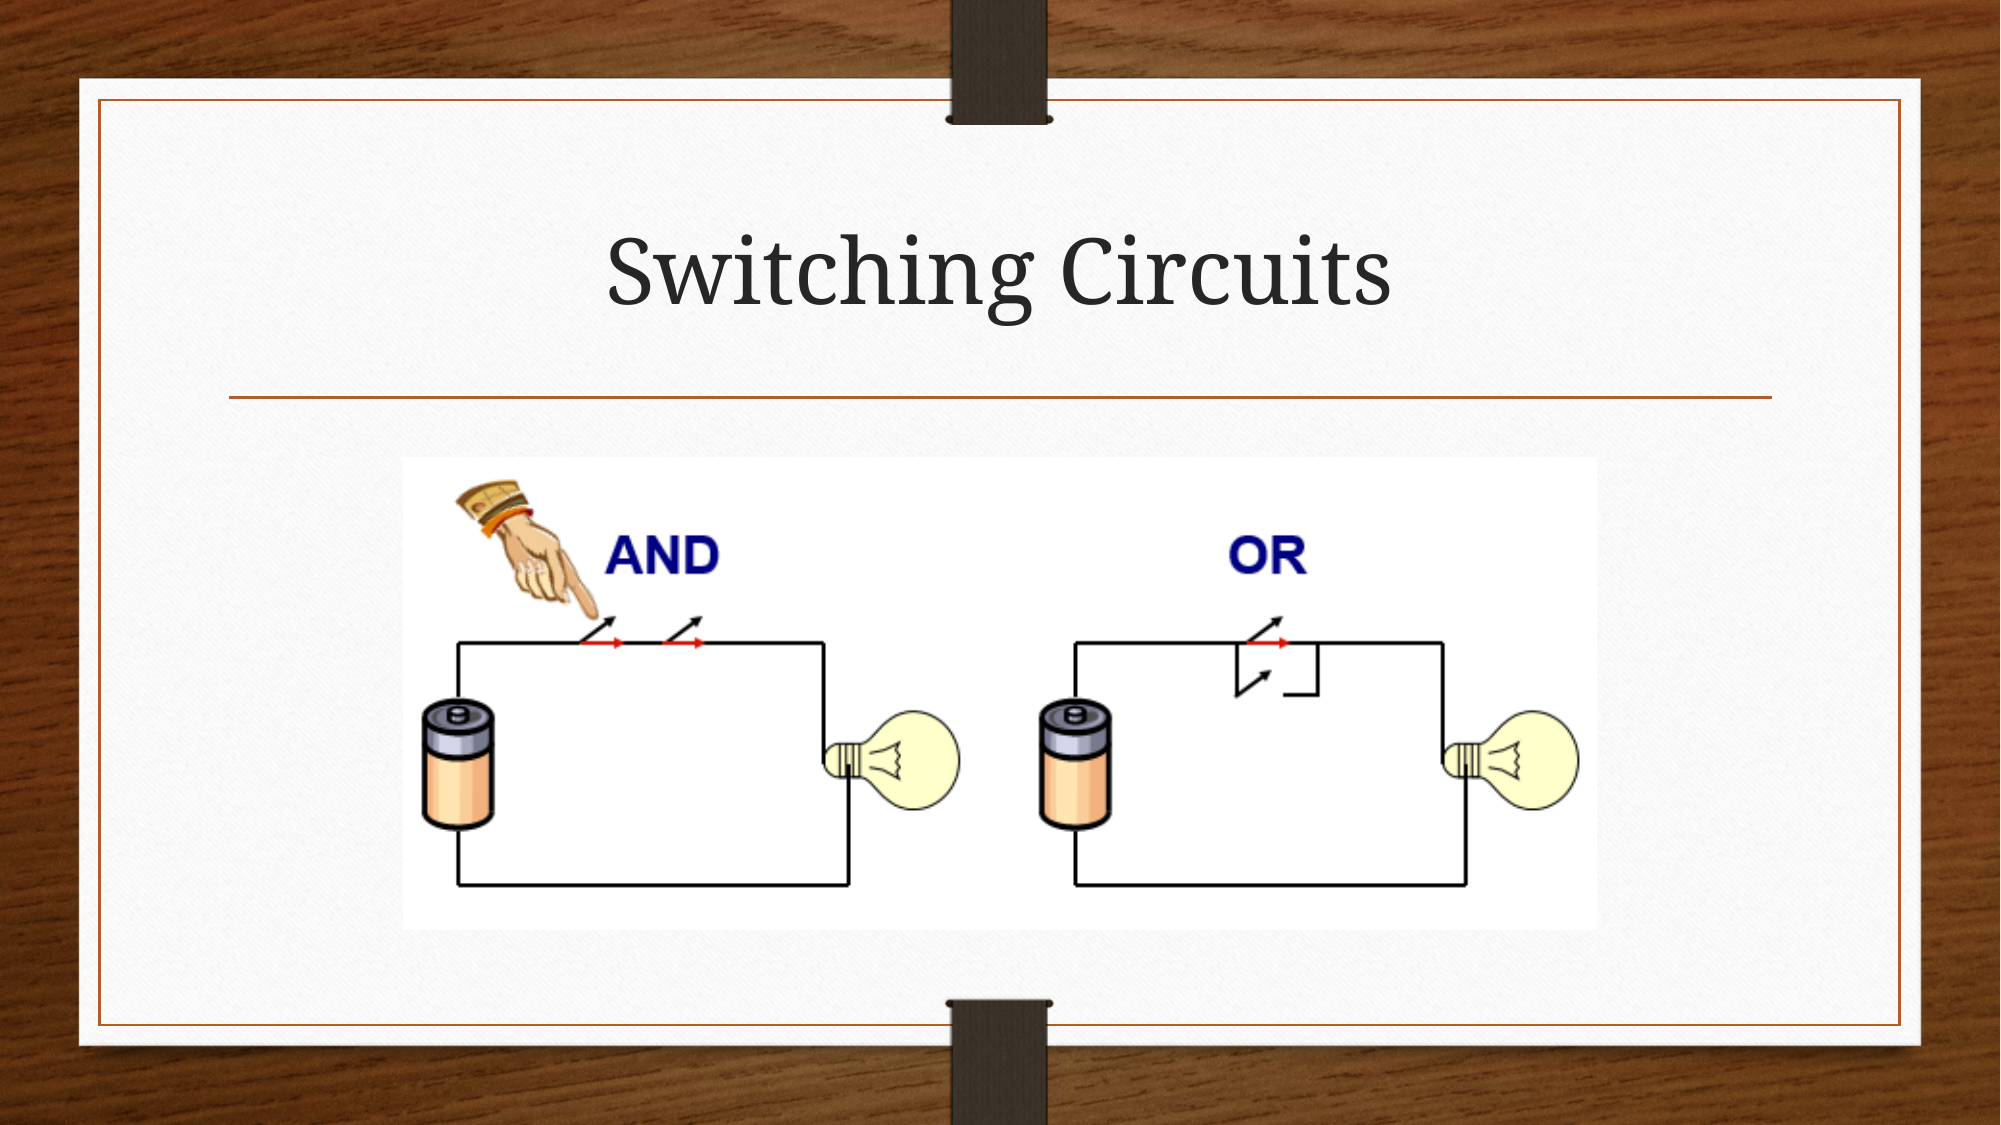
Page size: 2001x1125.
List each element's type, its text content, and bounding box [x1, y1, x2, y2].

picture [101, 0, 2001, 1125]
picture [0, 0, 948, 1125]
title Switching Circuits [212, 161, 1788, 375]
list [403, 456, 1597, 930]
